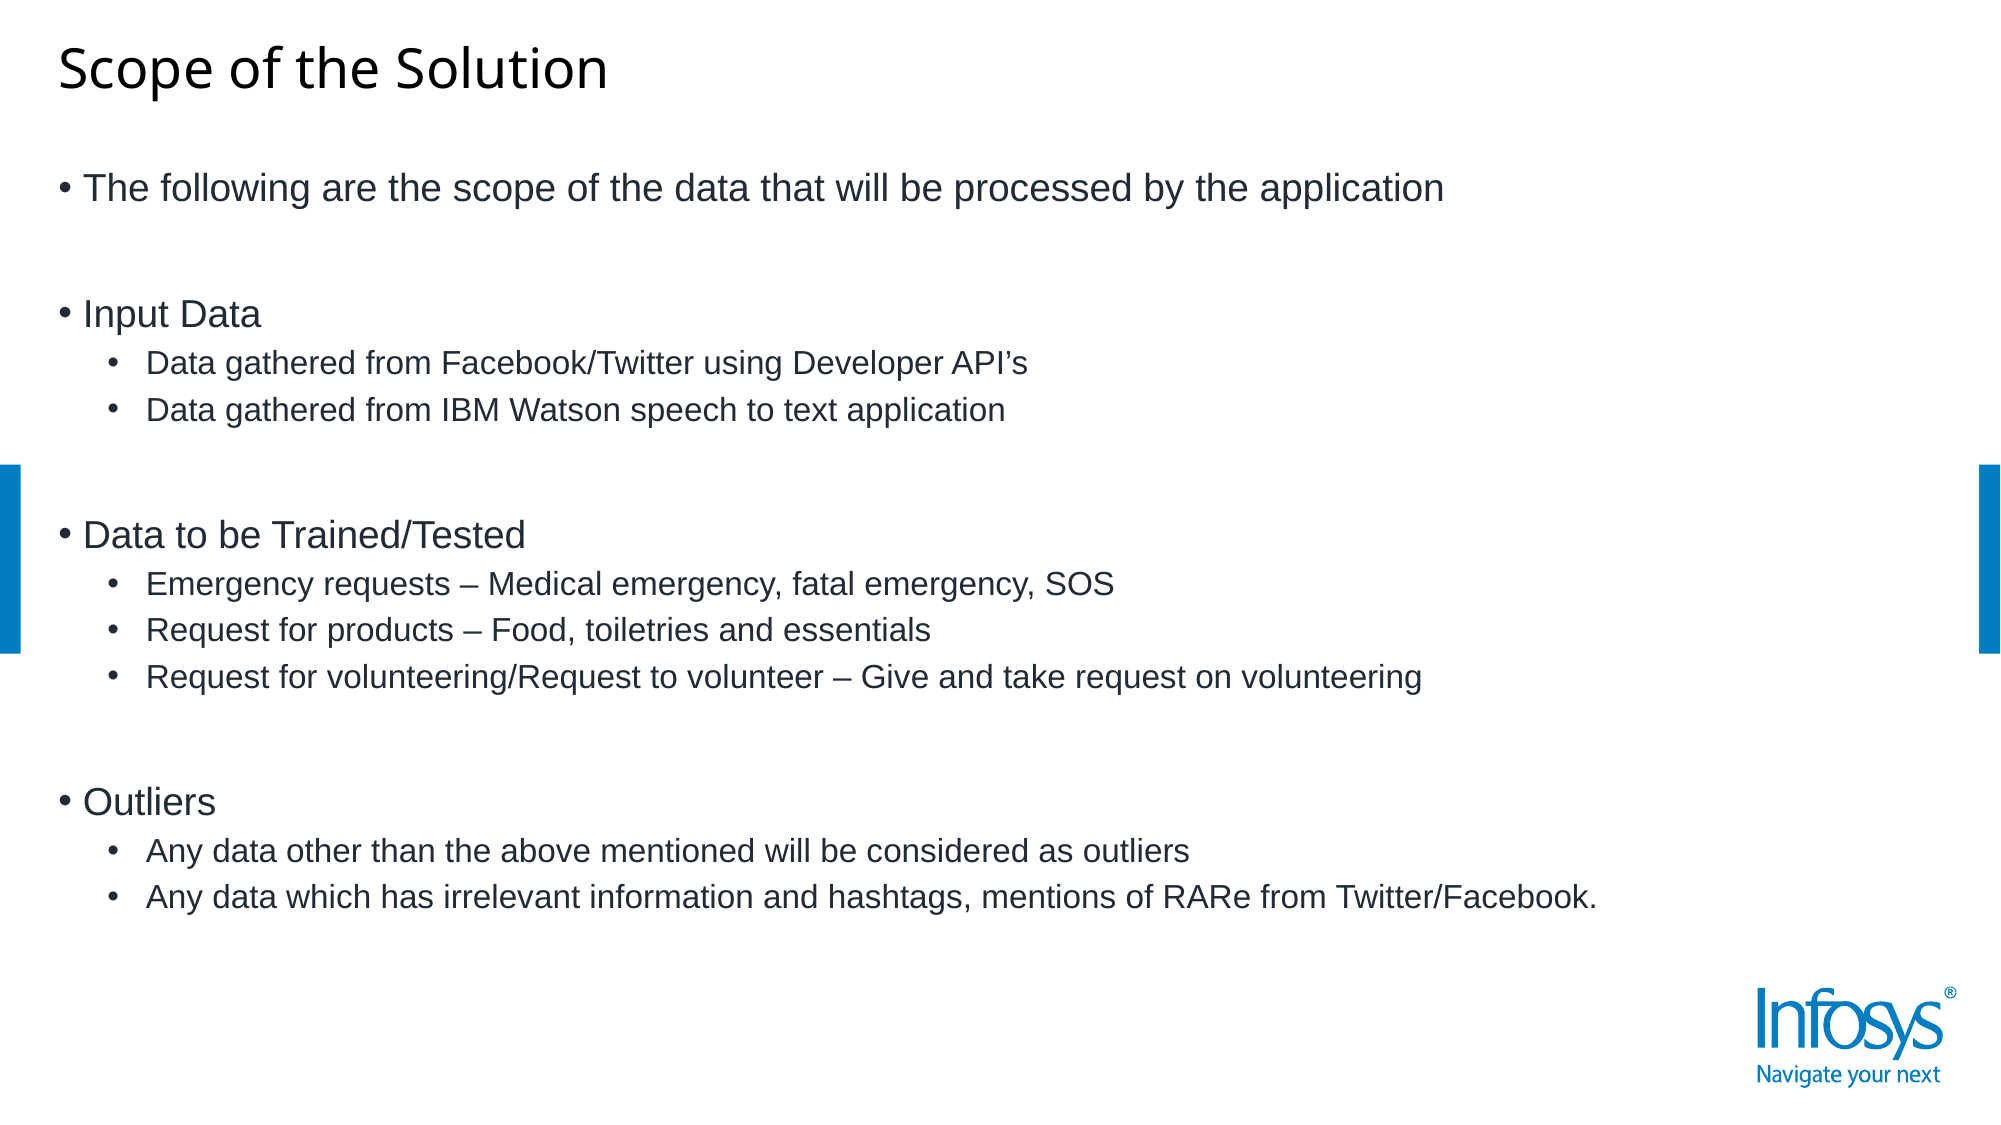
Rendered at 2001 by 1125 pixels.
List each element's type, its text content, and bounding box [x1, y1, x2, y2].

title Scope of the Solution [43, 32, 1952, 132]
list The following are the scope of the data that will be processed by the application Input Data Data gathered from Facebook/Twitter using Developer API’s Data gathered from IBM Watson speech to text application Data to be Trained/Tested Emergency requests – Medical emergency, fatal emergency, SOS Request for products – Food, toiletries and essentials Request for volunteering/Request to volunteer – Give and take request on volunteering Outliers Any data other than the above mentioned will be considered as outliers Any data which has irrelevant information and hashtags, mentions of RARe from Twitter/Facebook. [43, 160, 1886, 962]
